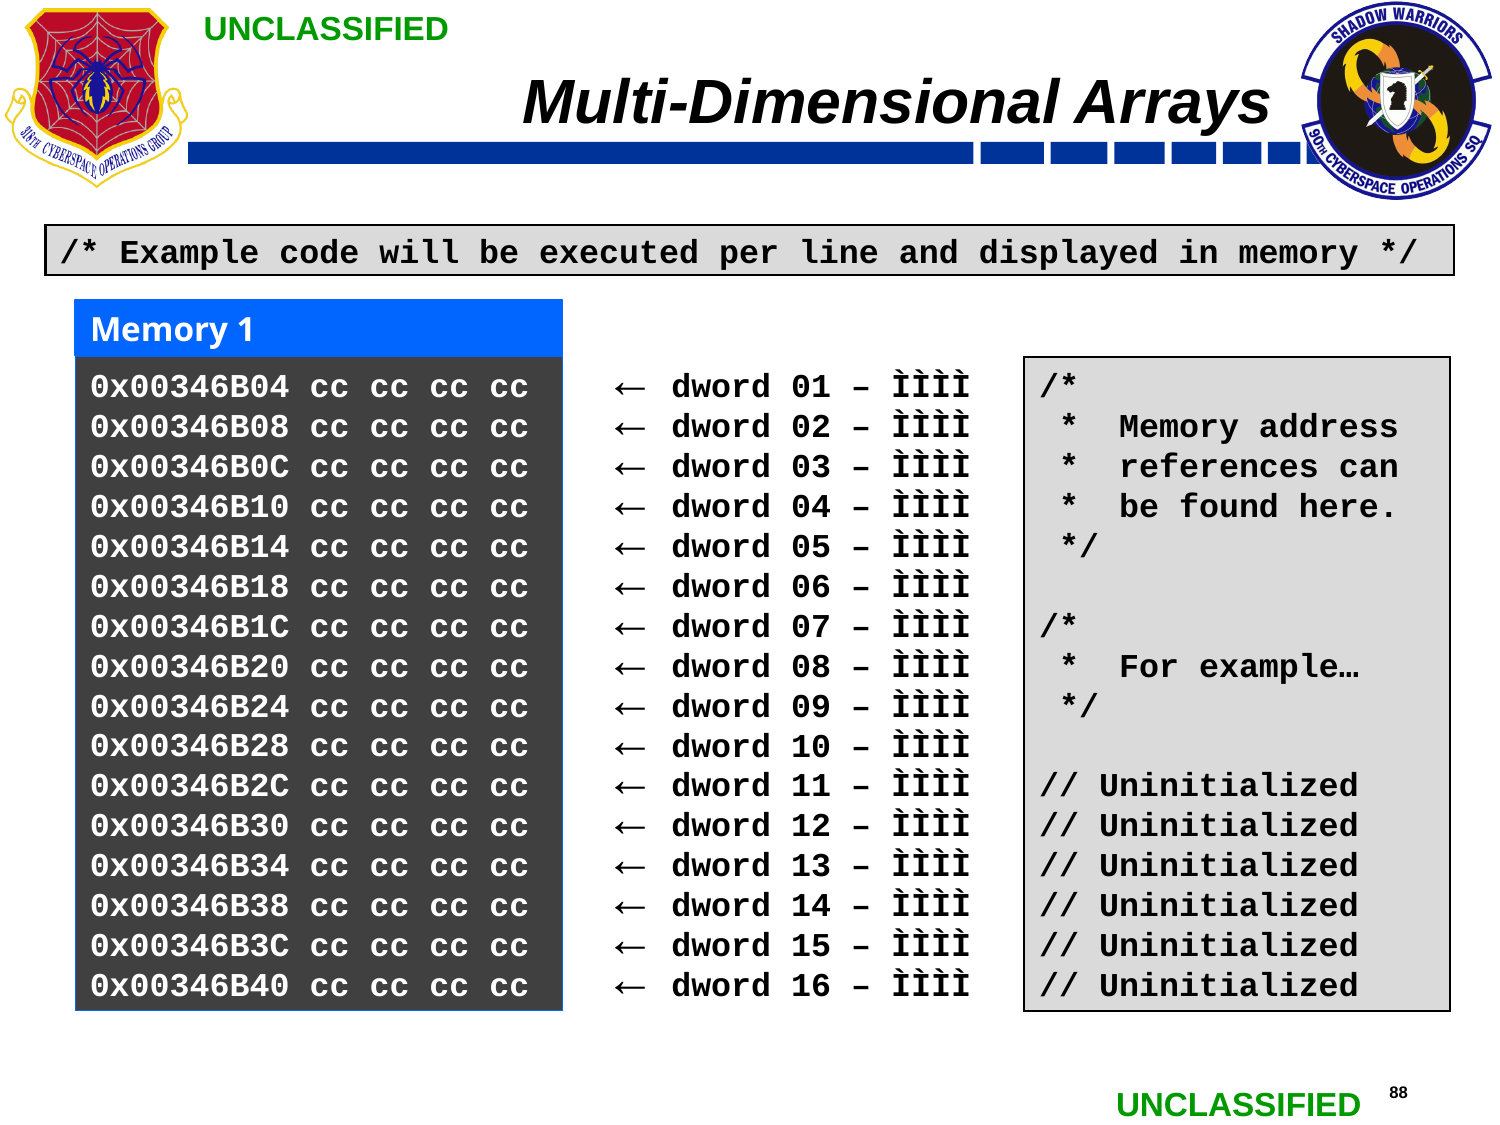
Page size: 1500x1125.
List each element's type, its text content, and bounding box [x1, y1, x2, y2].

picture [1300, 1, 1493, 200]
text_box dword 01 – ÌÌÌÌ dword 02 – ÌÌÌÌ dword 03 – ÌÌÌÌ dword 04 – ÌÌÌÌ dword 05 – ÌÌÌÌ dword 06 – ÌÌÌÌ dword 07 – ÌÌÌÌ dword 08 – ÌÌÌÌ dword 09 – ÌÌÌÌ dword 10 – ÌÌÌÌ dword 11 – ÌÌÌÌ dword 12 – ÌÌÌÌ dword 13 – ÌÌÌÌ dword 14 – ÌÌÌÌ dword 15 – ÌÌÌÌ dword 16 – ÌÌÌÌ [599, 356, 1024, 1011]
text_box /* * Memory address * references can * be found here. */ /* * For example… */ // Uninitialized // Uninitialized // Uninitialized // Uninitialized // Uninitialized // Uninitialized [1024, 356, 1450, 1011]
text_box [74, 299, 563, 1019]
text_box /* Example code will be executed per line and displayed in memory */ [45, 224, 1455, 275]
picture [5, 8, 188, 188]
title Multi-Dimensional Arrays [249, 51, 1288, 142]
